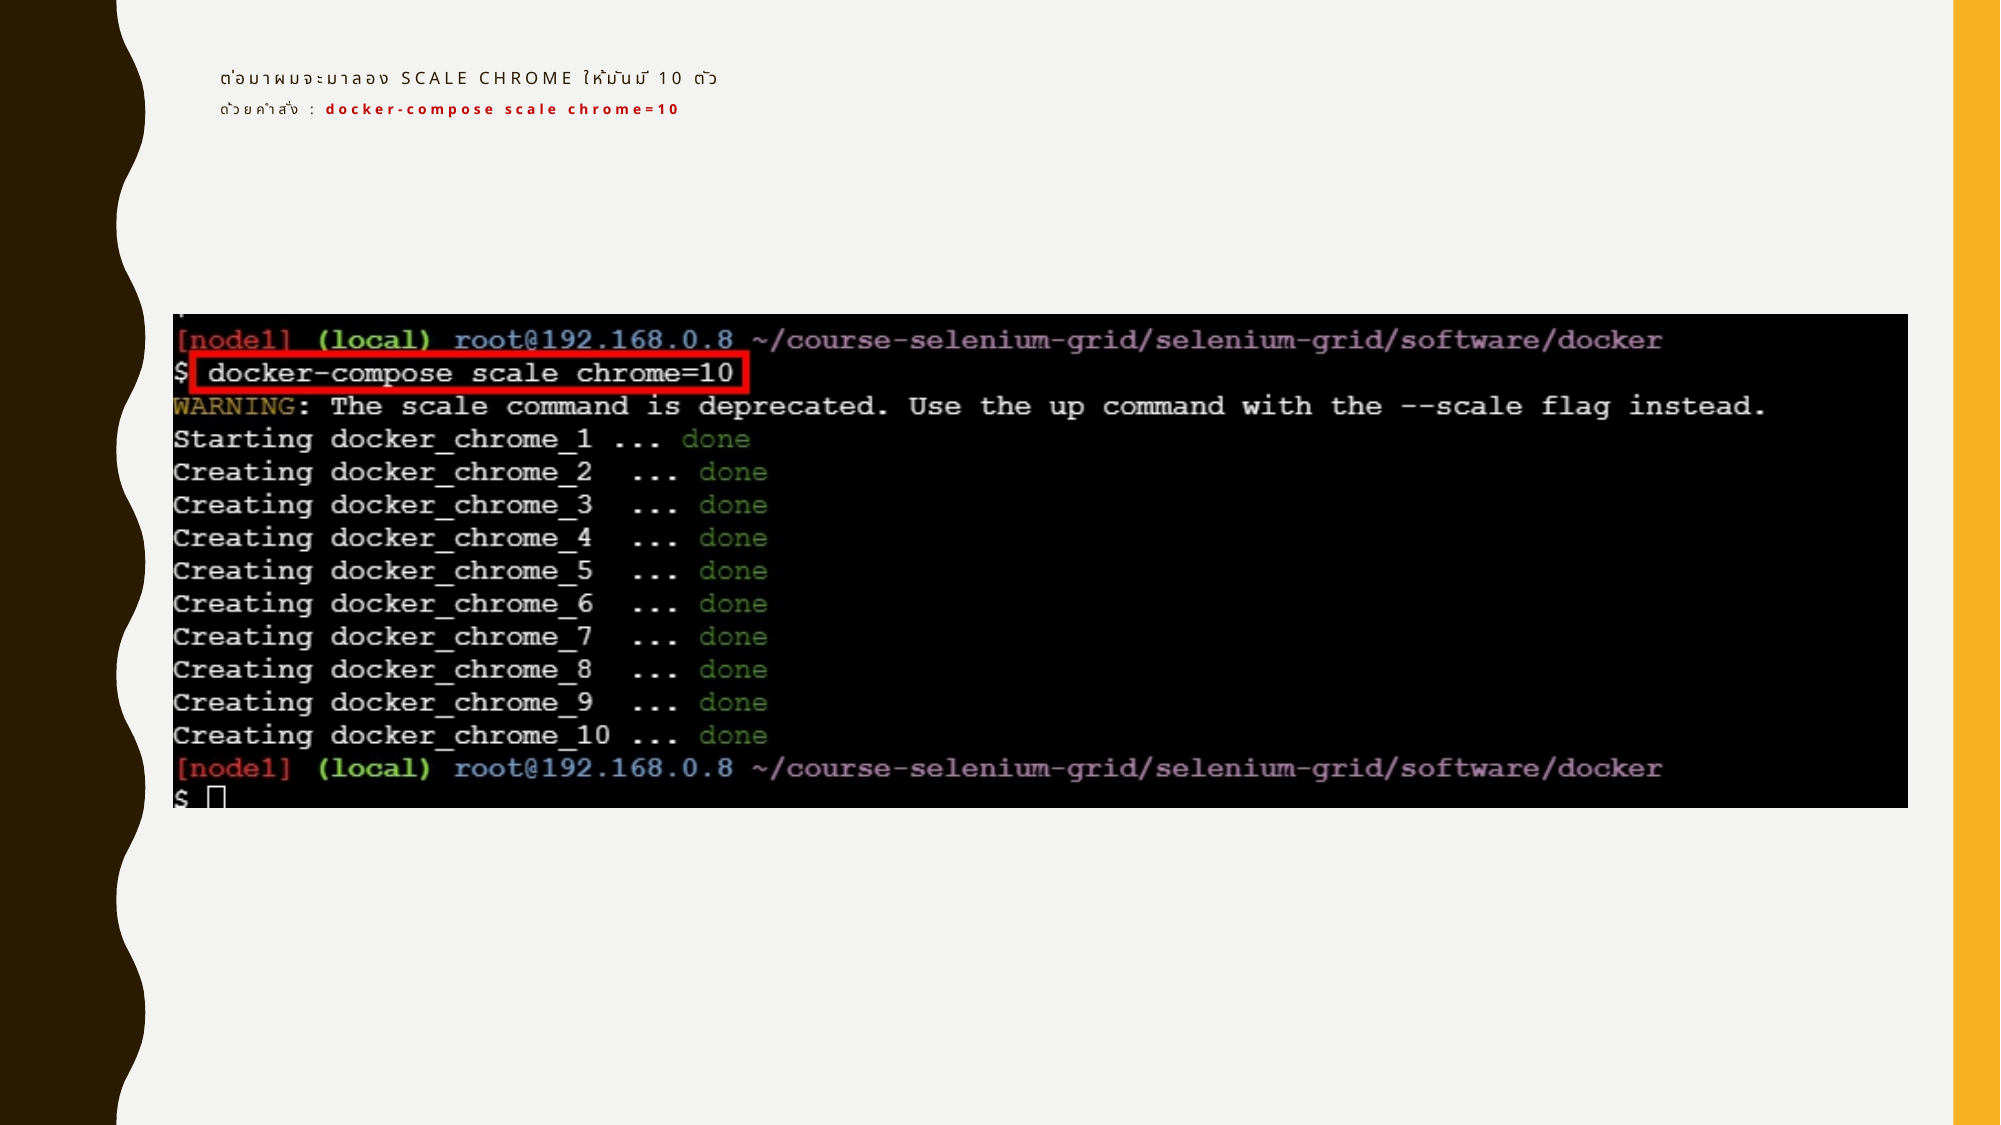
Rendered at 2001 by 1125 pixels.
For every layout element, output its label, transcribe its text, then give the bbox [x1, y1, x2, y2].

title ต่อมาผมจะมาลอง Scale chrome ให้มันมี 10 ตัว ด้วยคำสั่ง : docker-compose scale chrome=10 [205, 62, 1875, 308]
picture [172, 314, 1908, 808]
